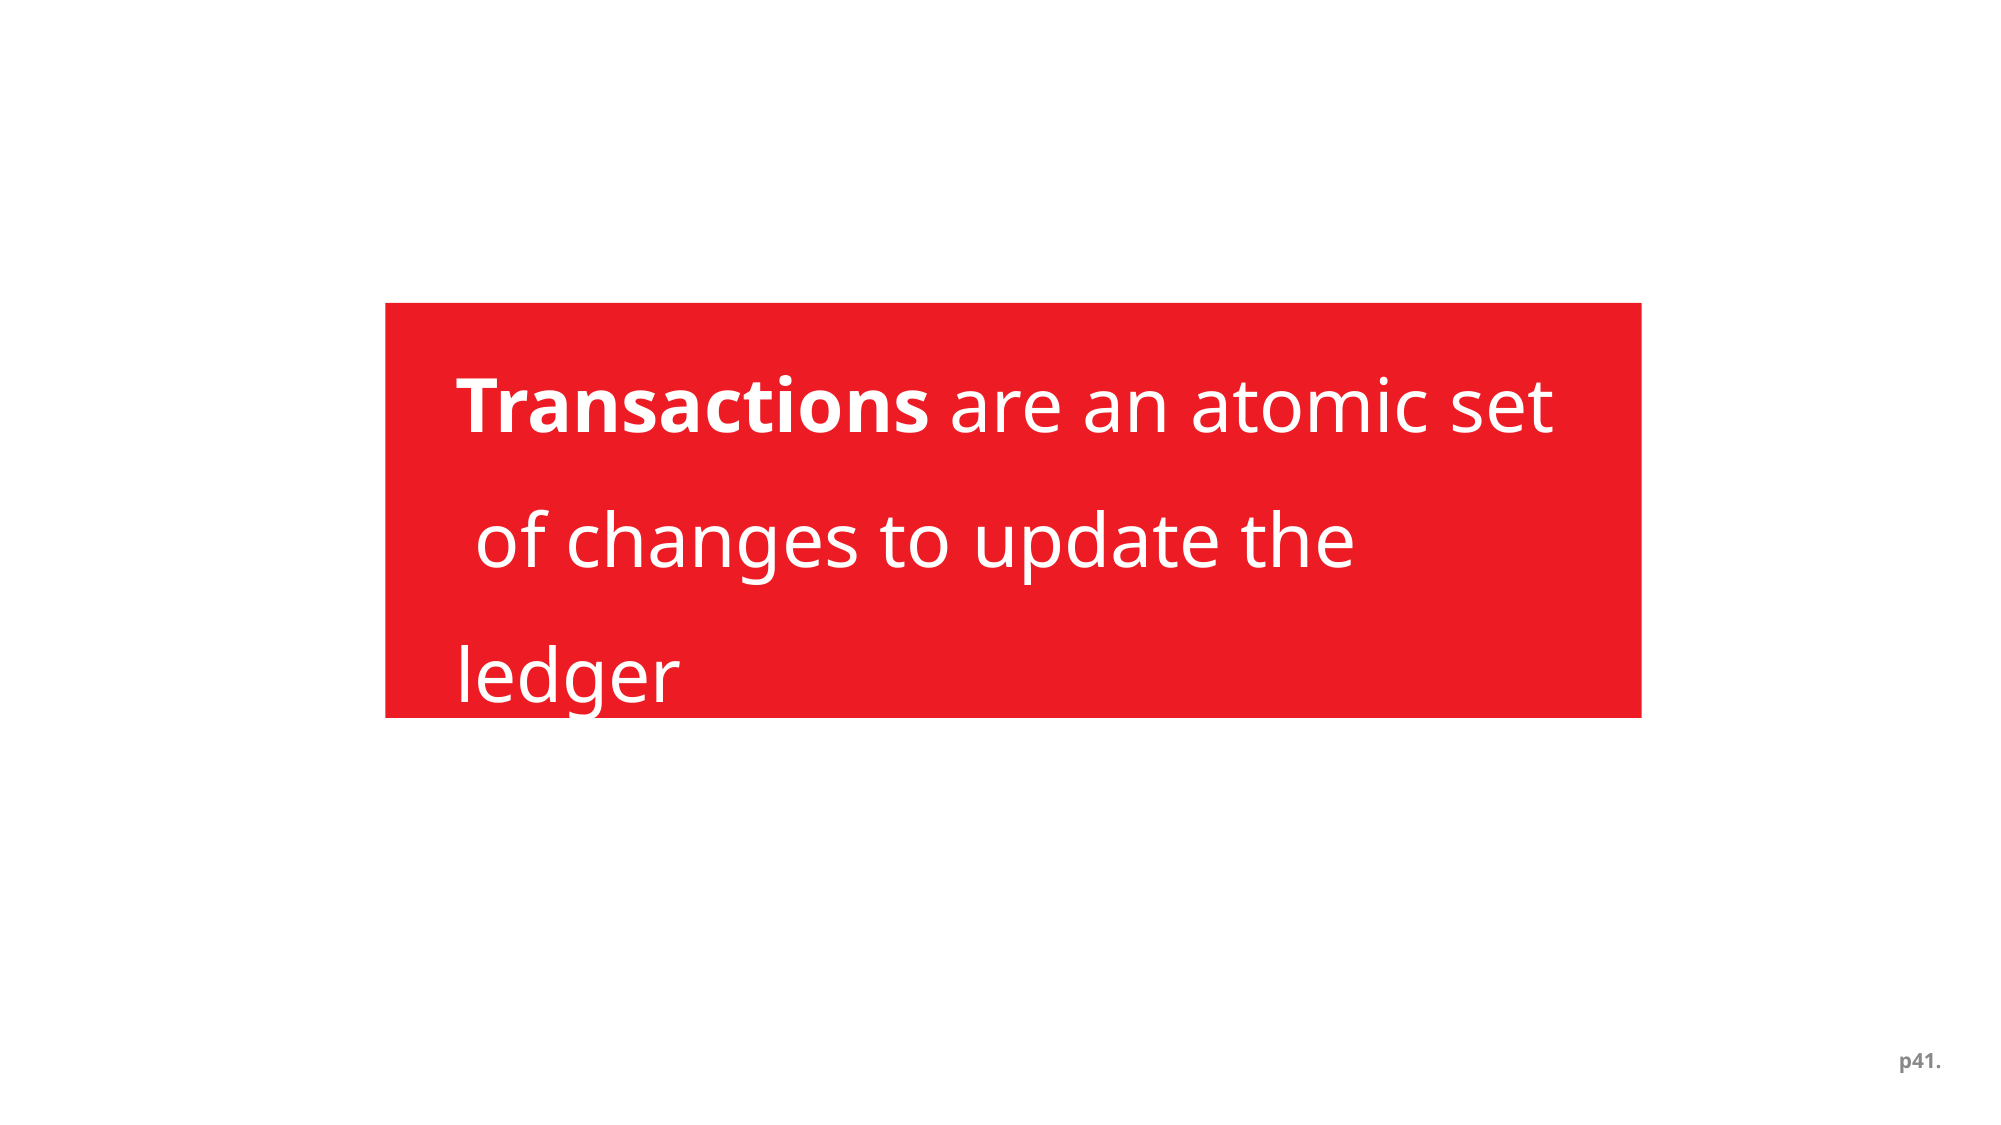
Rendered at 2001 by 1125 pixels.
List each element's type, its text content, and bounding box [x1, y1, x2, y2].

title Transactions are an atomic set of changes to update the ledger [385, 302, 1642, 718]
slide_number p41. [1896, 1045, 1945, 1125]
